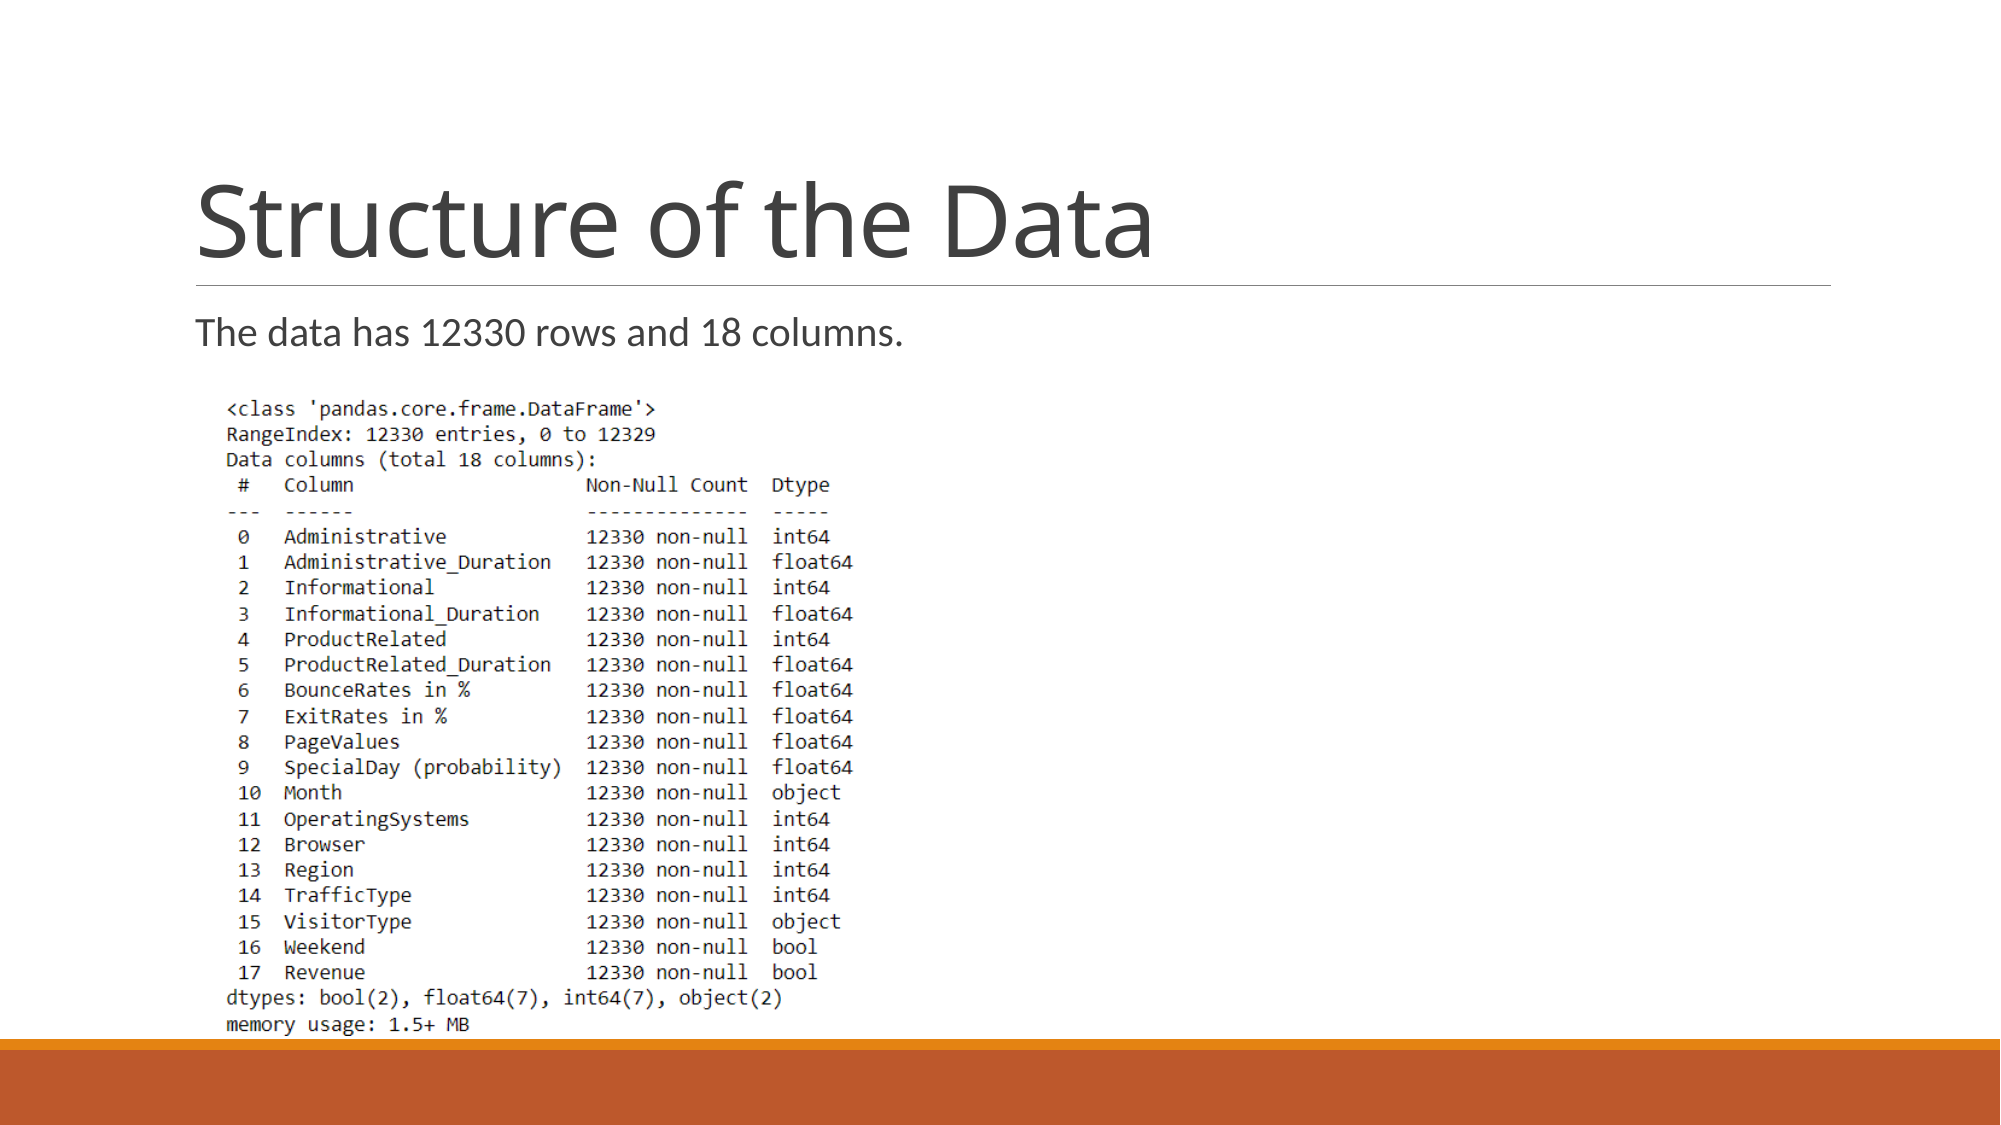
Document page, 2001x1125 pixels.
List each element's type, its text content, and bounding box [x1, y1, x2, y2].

list The data has 12330 rows and 18 columns. [180, 302, 1830, 963]
picture [209, 387, 1032, 1036]
title Structure of the Data [180, 47, 1830, 285]
